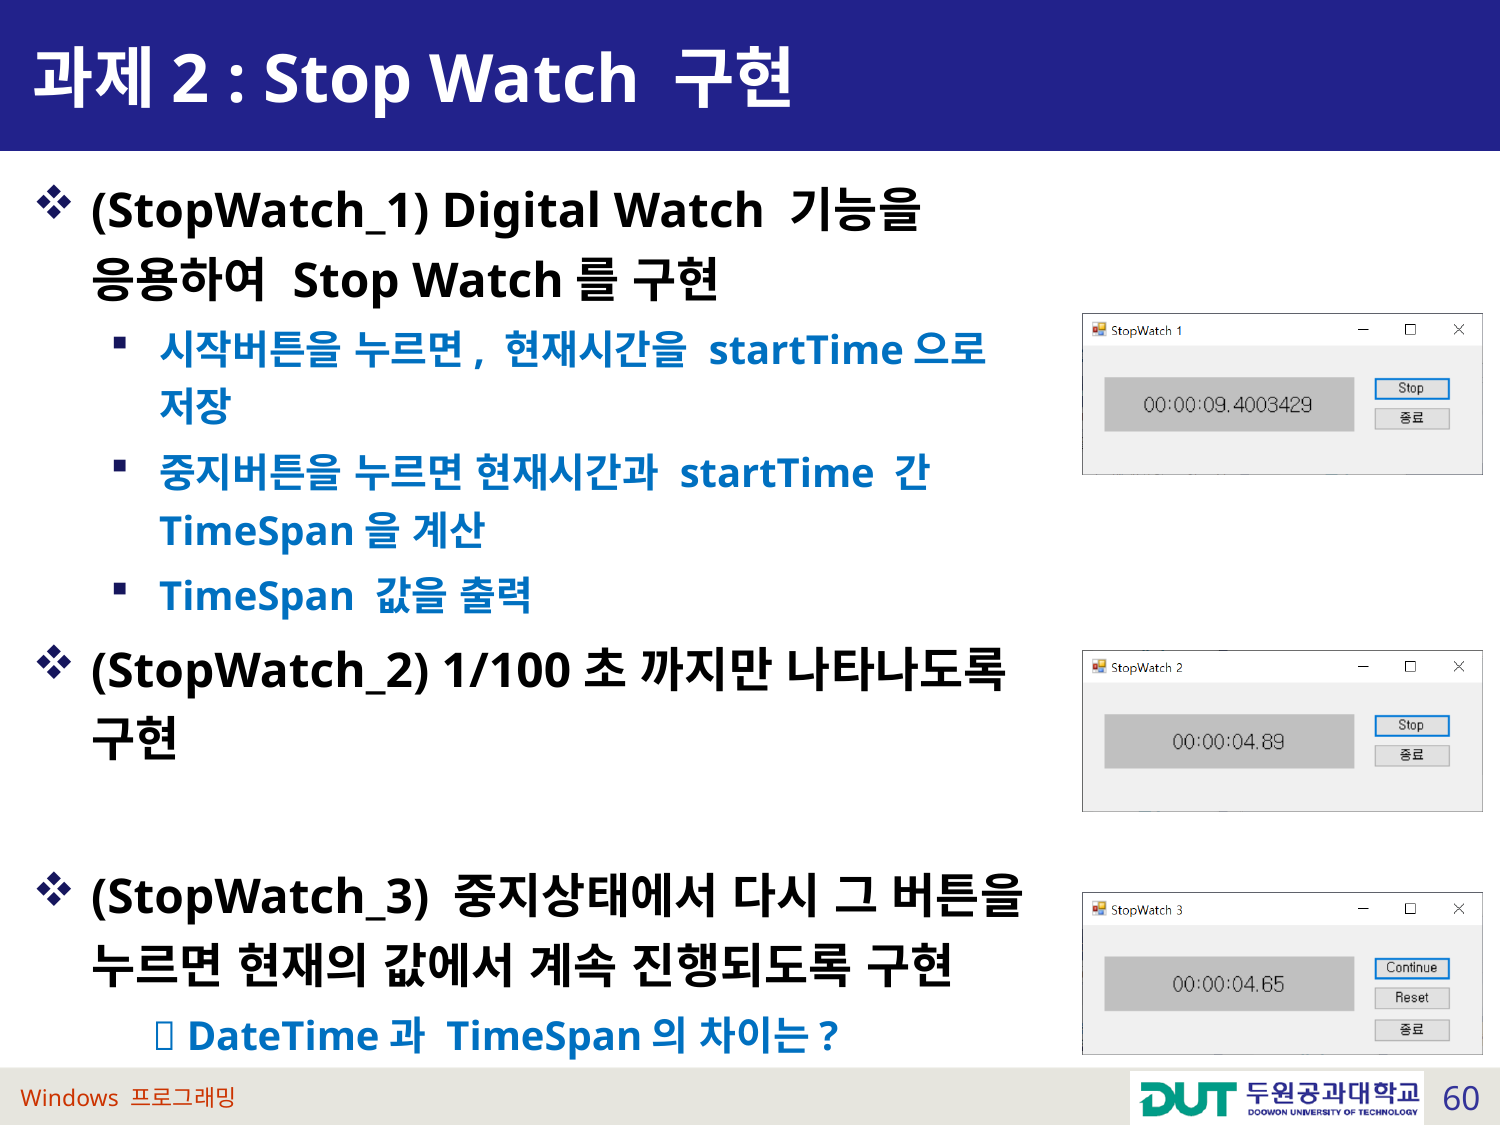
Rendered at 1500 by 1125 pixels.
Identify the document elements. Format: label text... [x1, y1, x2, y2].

picture [1082, 312, 1483, 475]
picture [1082, 650, 1483, 813]
picture [0, 1066, 1500, 1125]
title 과제2 : Stop Watch 구현 [17, 14, 1483, 138]
picture [1082, 892, 1483, 1055]
list (StopWatch_1) Digital Watch 기능을 응용하여 Stop Watch를 구현 시작버튼을 누르면, 현재시간을 startTime으로 저장 중지버튼을 누르면 현재시간과 startTime 간 TimeSpan을 계산 TimeSpan 값을 출력 (StopWatch_2) 1/100초 까지만 나타나도록 구현 (StopWatch_3) 중지상태에서 다시 그 버튼을 누르면 현재의 값에서 계속 진행되도록 구현  DateTime과 TimeSpan의 차이는? [17, 160, 1046, 1077]
